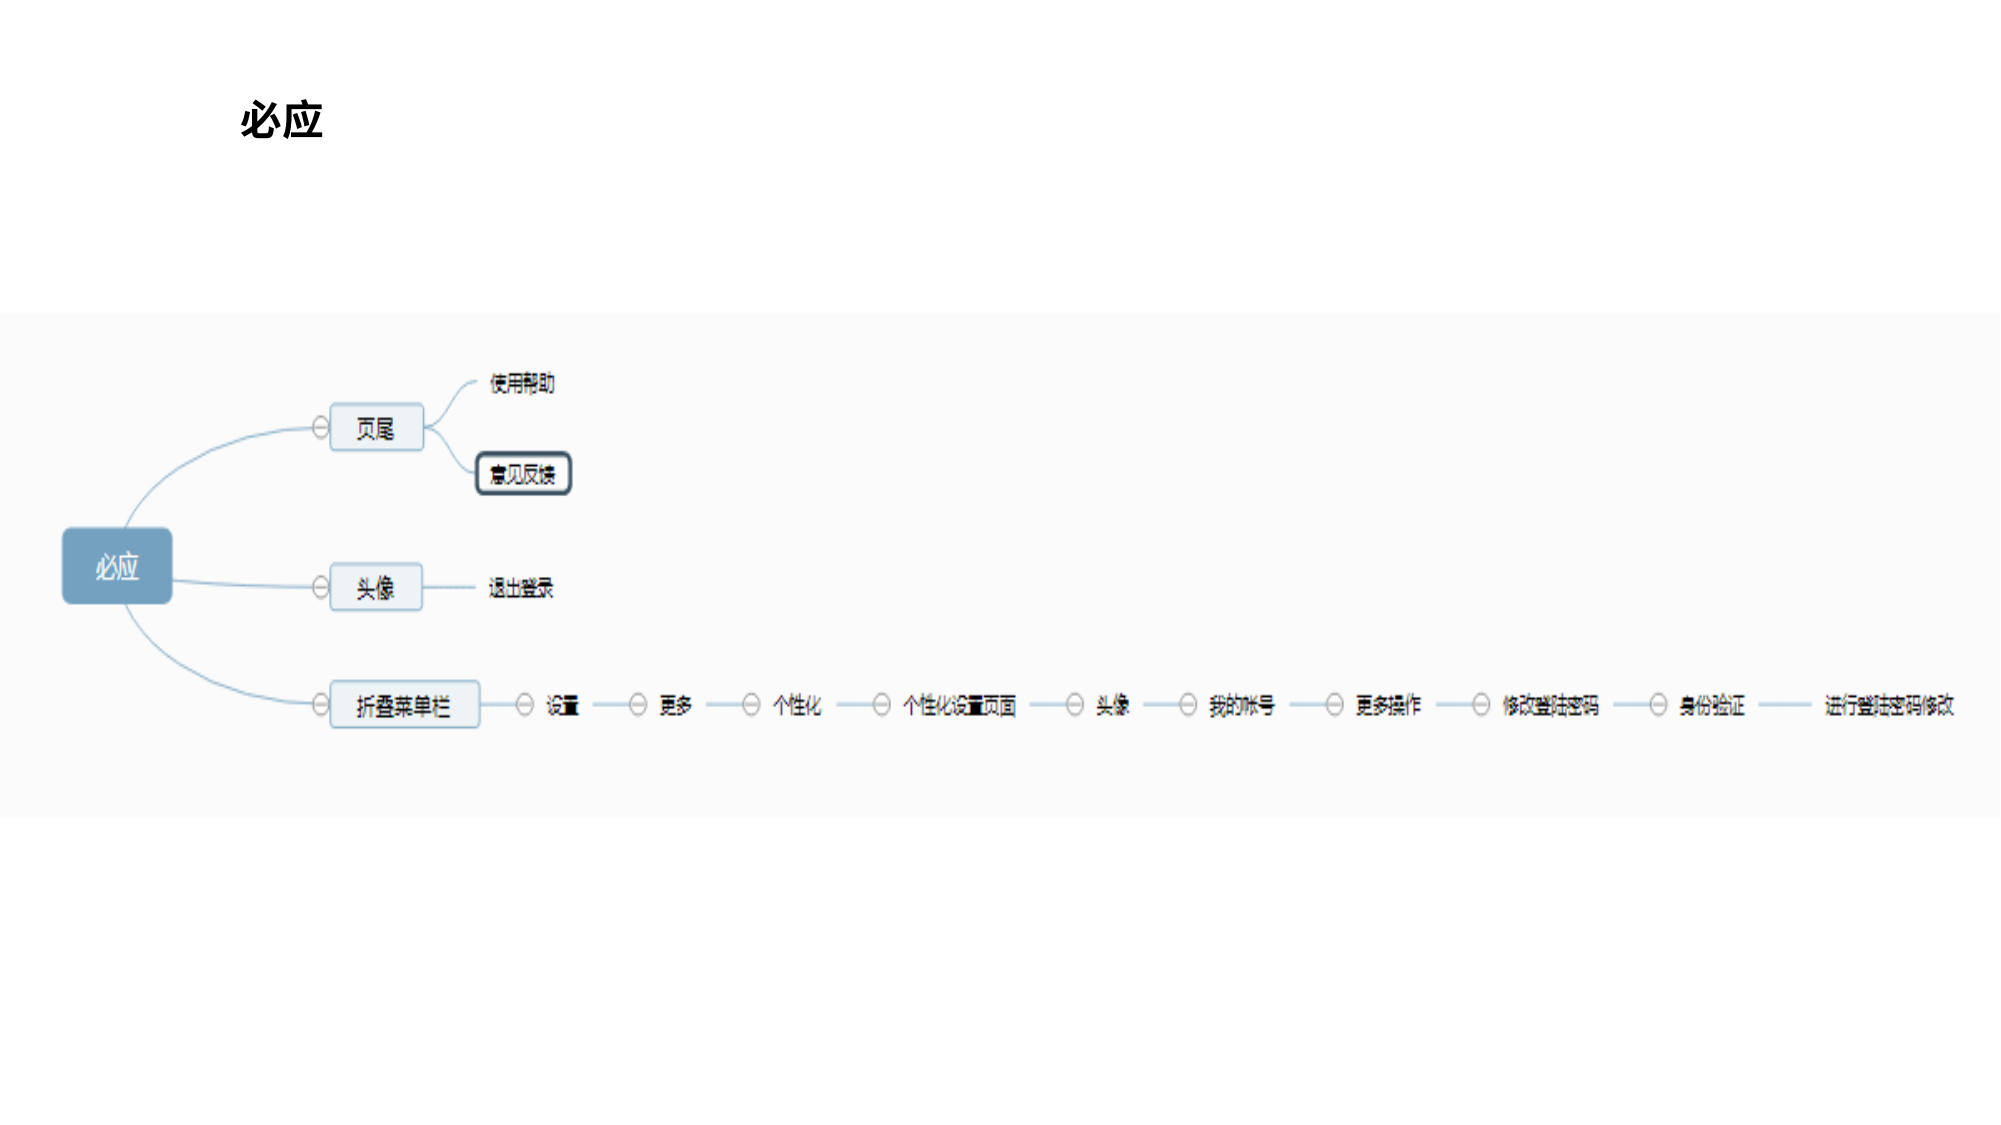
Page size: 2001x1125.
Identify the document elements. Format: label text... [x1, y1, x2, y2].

picture [0, 314, 2000, 818]
text_box 必应 [226, 86, 505, 152]
